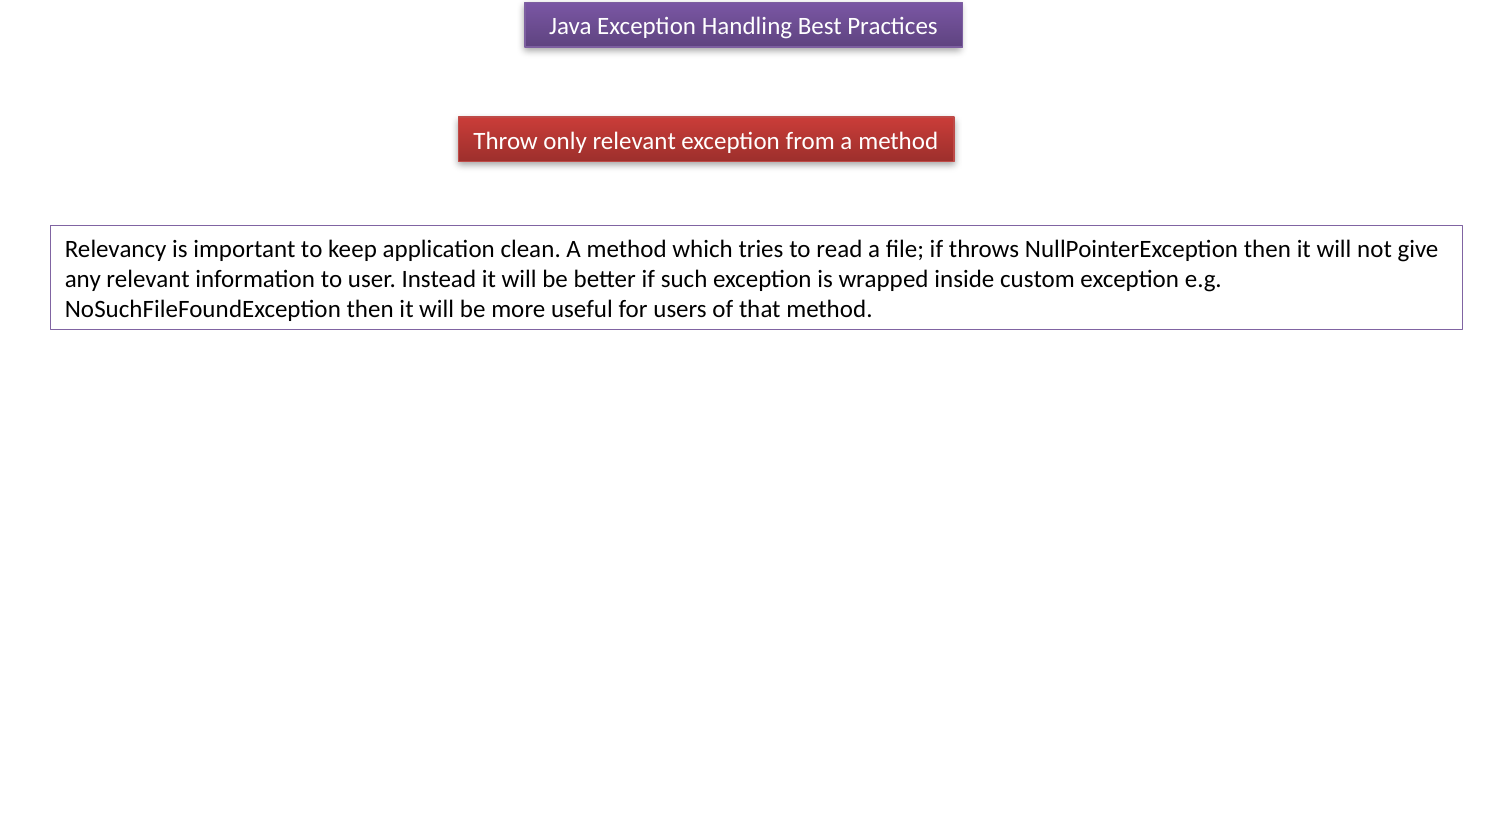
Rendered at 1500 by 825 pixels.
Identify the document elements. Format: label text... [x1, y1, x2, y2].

text_box Java Exception Handling Best Practices [524, 2, 963, 48]
text_box Throw only relevant exception from a method [458, 116, 955, 162]
text_box Relevancy is important to keep application clean. A method which tries to read a file; if throws NullPointerException then it will not give any relevant information to user. Instead it will be better if such exception is wrapped inside custom exception e.g. NoSuchFileFoundException then it will be more useful for users of that method. [48, 223, 1464, 332]
